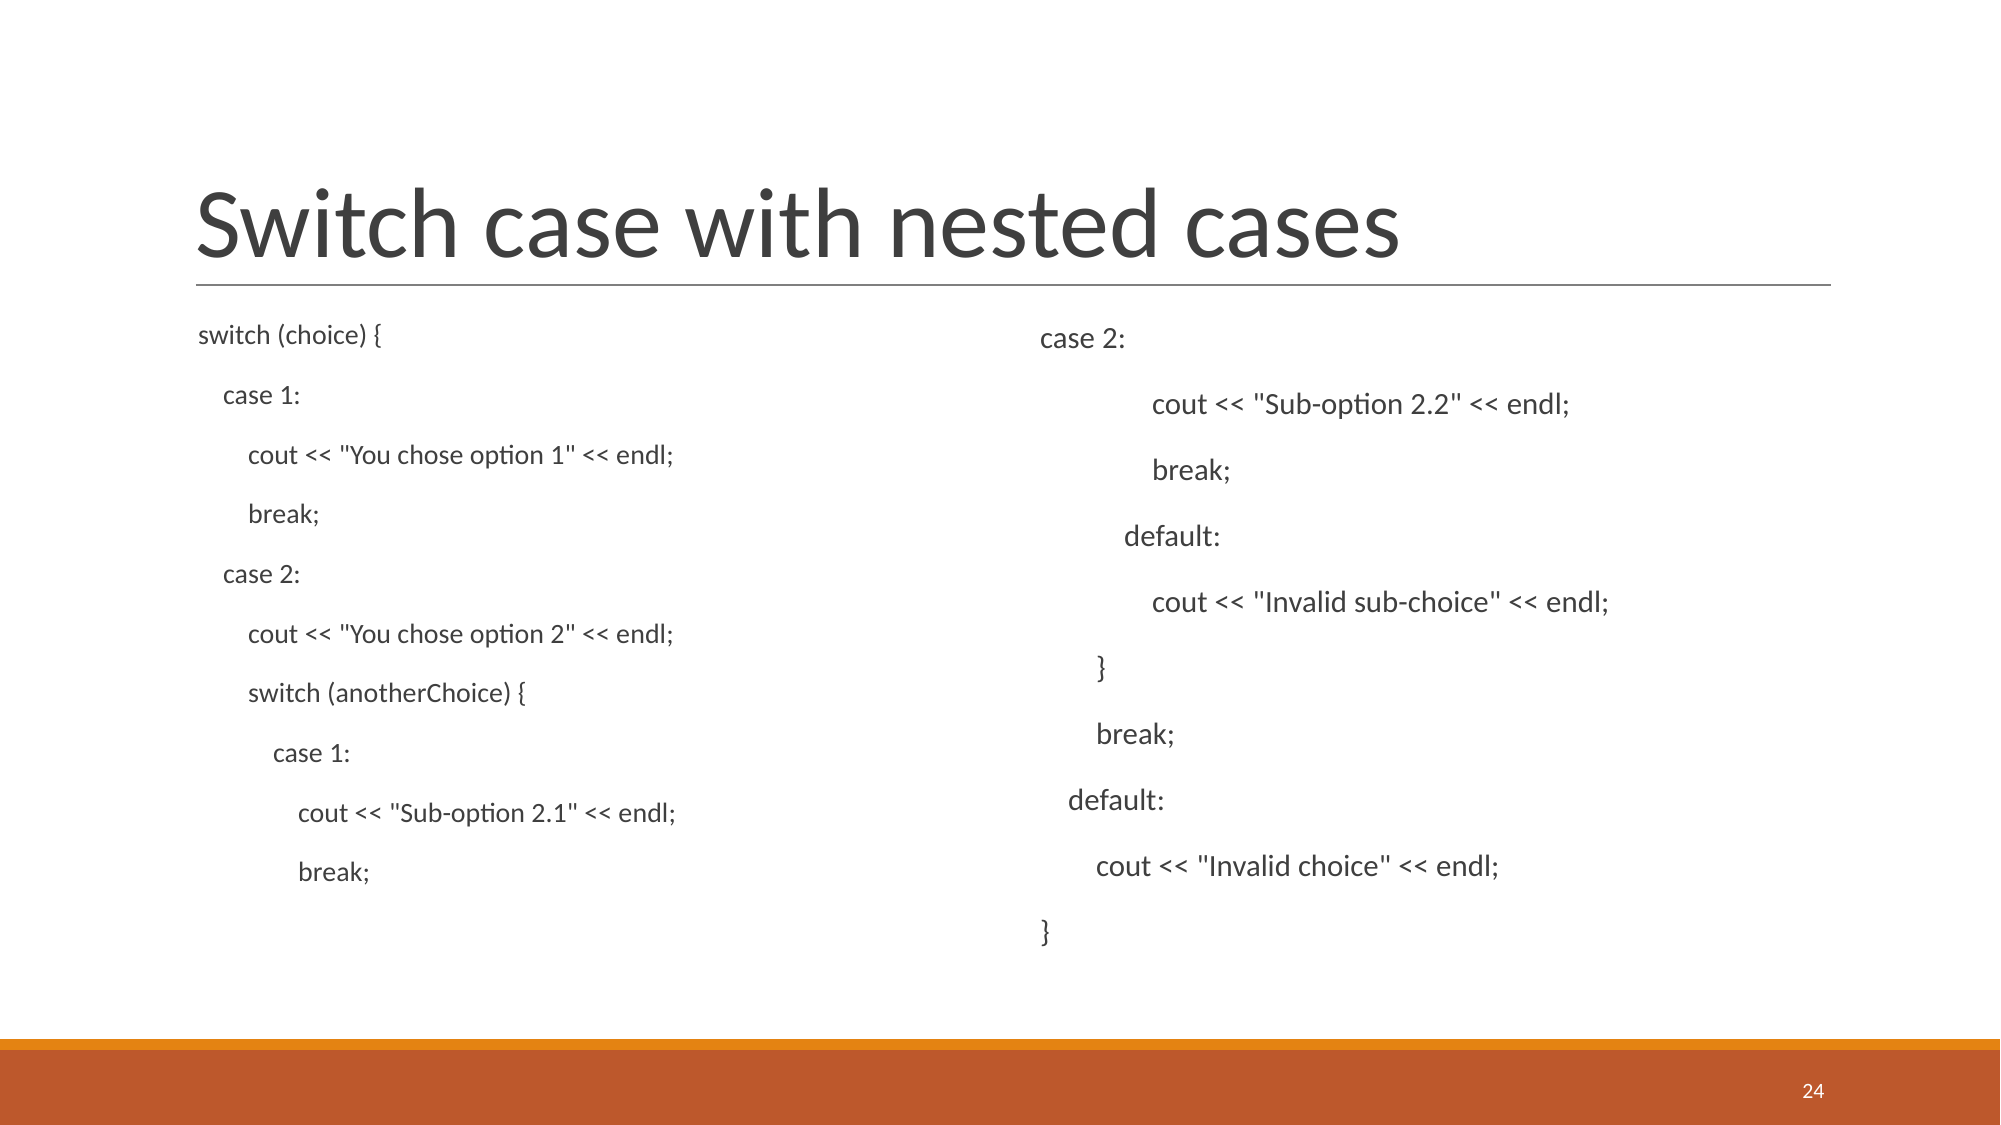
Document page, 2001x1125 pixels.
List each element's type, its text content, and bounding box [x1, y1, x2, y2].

list switch (choice) { case 1: cout << "You chose option 1" << endl; break; case 2: cout << "You chose option 2" << endl; switch (anotherChoice) { case 1: cout << "Sub-option 2.1" << endl; break; [180, 302, 990, 963]
slide_number ‹#› [1624, 1059, 1840, 1120]
title Switch case with nested cases [180, 47, 1830, 285]
list case 2: cout << "Sub-option 2.2" << endl; break; default: cout << "Invalid sub-choice" << endl; } break; default: cout << "Invalid choice" << endl; } [1020, 302, 1830, 963]
